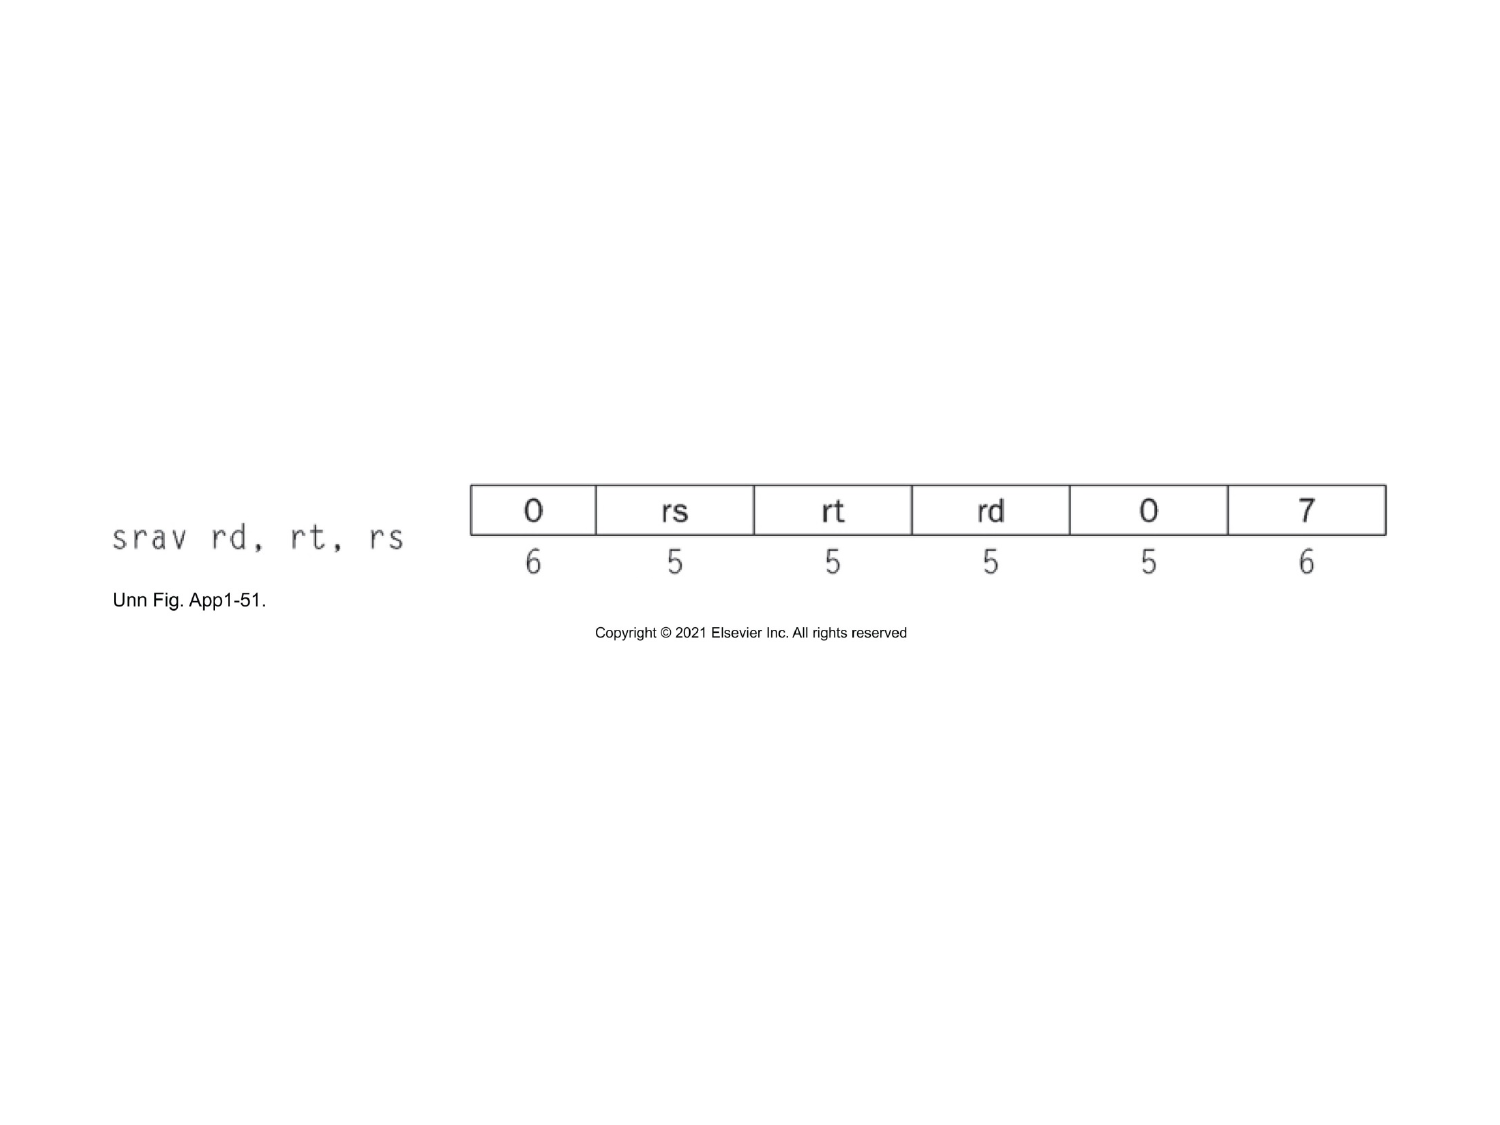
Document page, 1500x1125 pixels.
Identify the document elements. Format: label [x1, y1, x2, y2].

picture [112, 483, 1388, 642]
